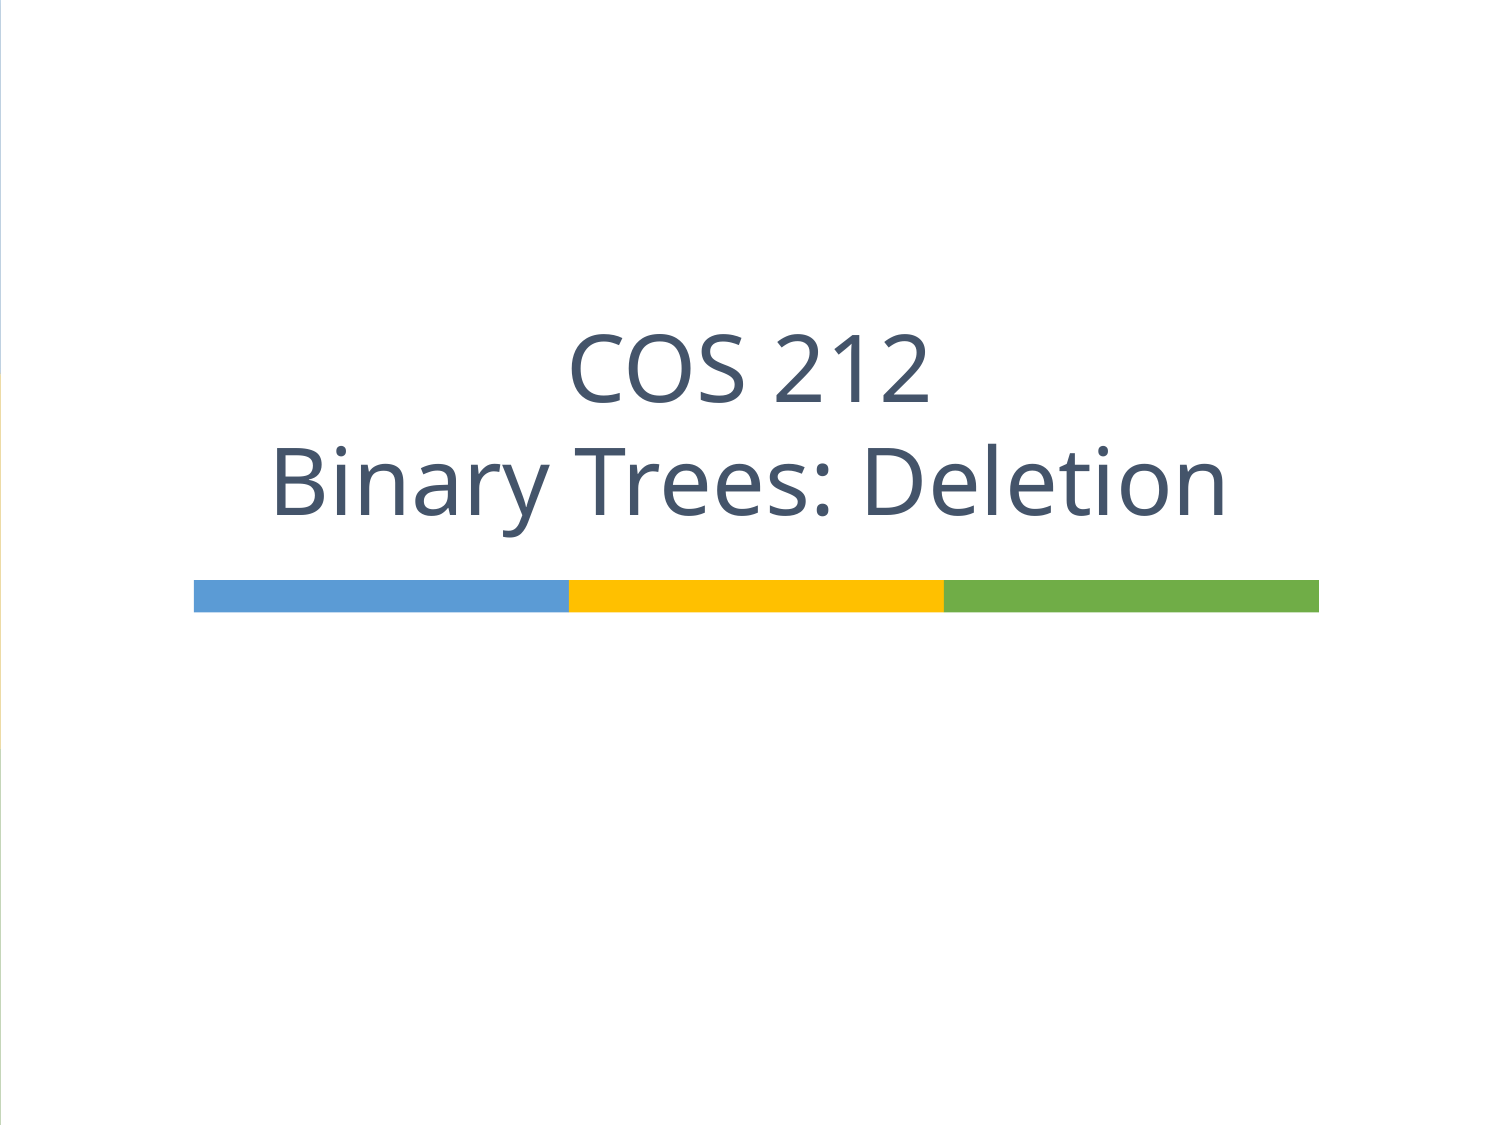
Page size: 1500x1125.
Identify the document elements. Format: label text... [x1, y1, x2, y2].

title COS 212 Binary Trees: Deletion [187, 149, 1313, 542]
